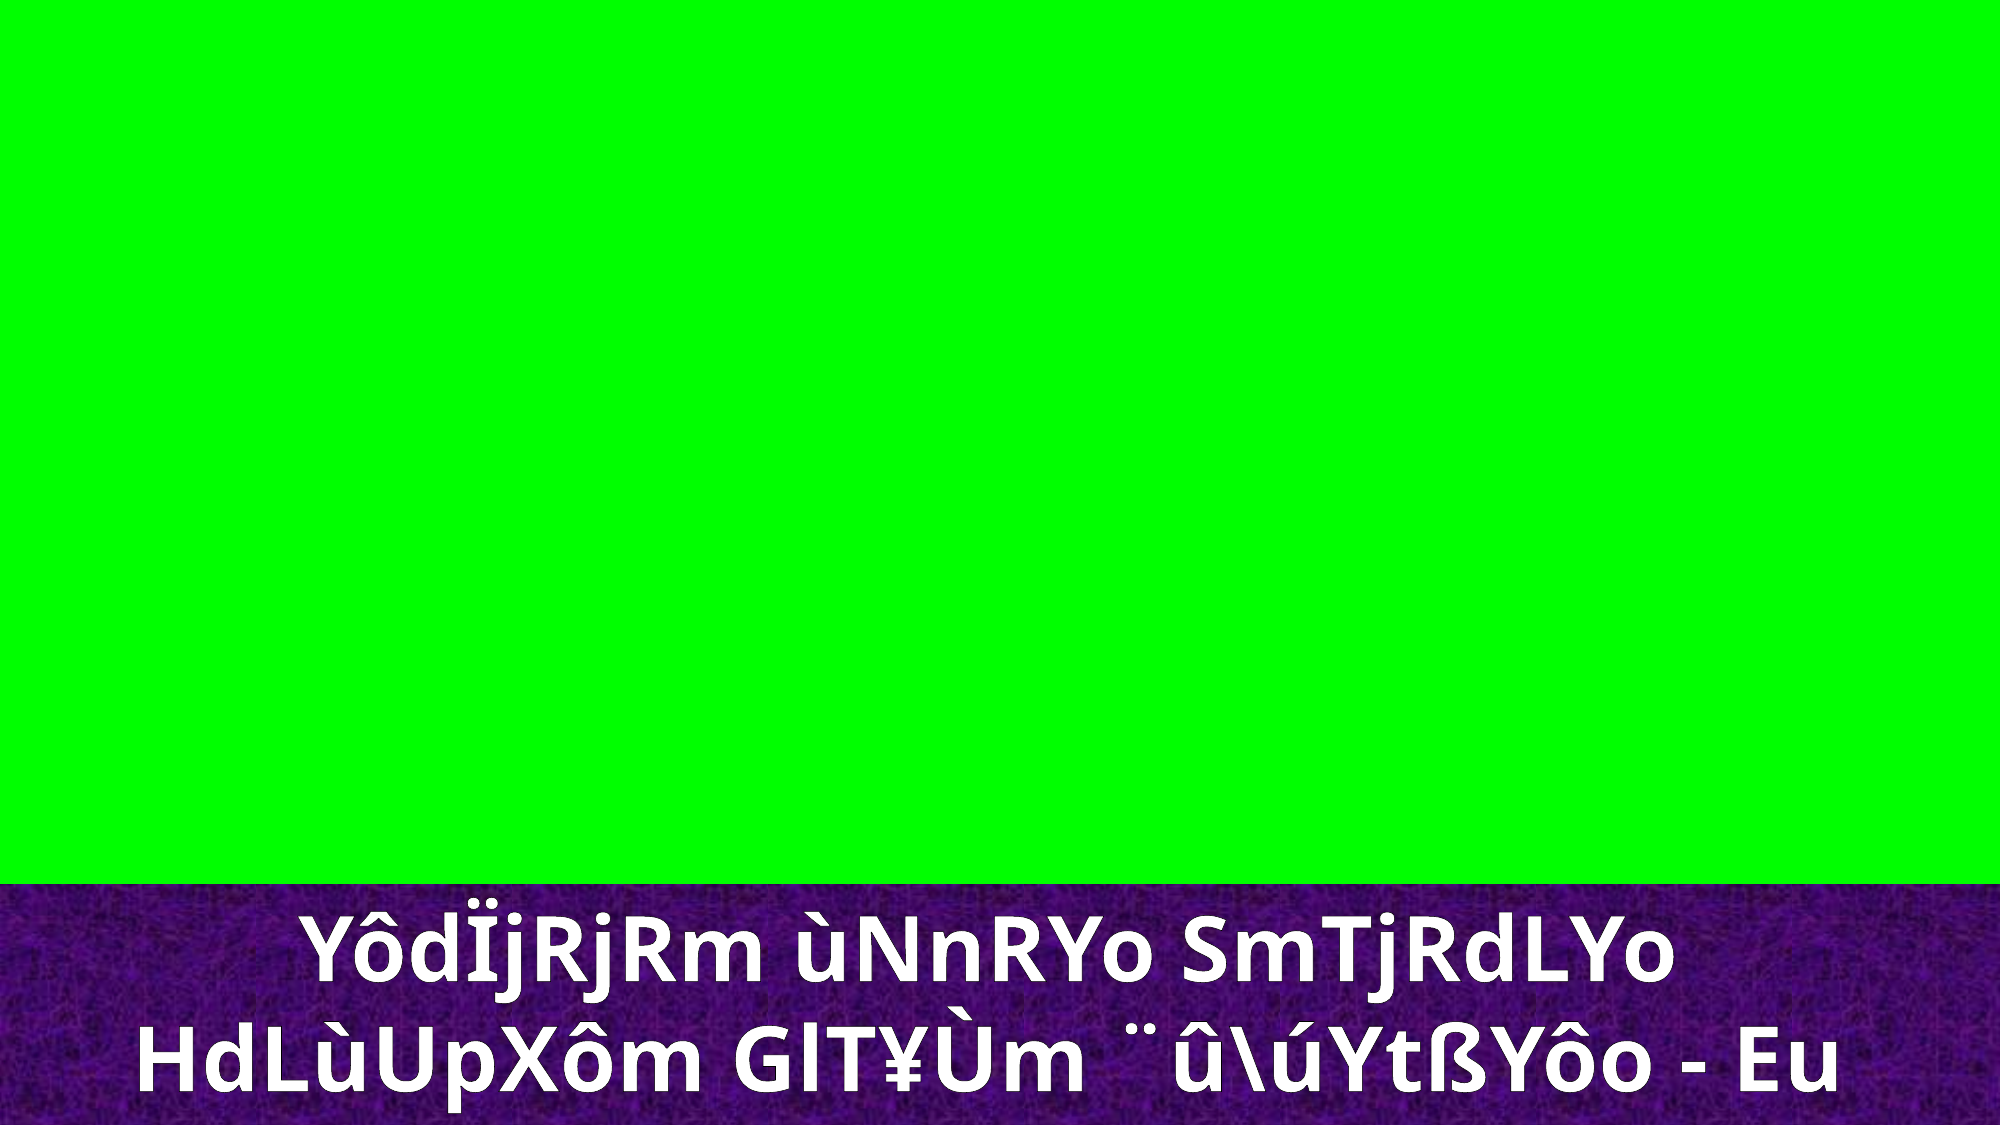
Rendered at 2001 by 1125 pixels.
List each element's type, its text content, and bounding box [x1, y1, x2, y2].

text_box YôdÏjRjRm ùNnRYo SmTjRdLYo HdLùUpXôm GlT¥Ùm ¨û\úYtßYôo - Eu [0, 882, 2000, 1118]
text_box [0, 1118, 2000, 1125]
